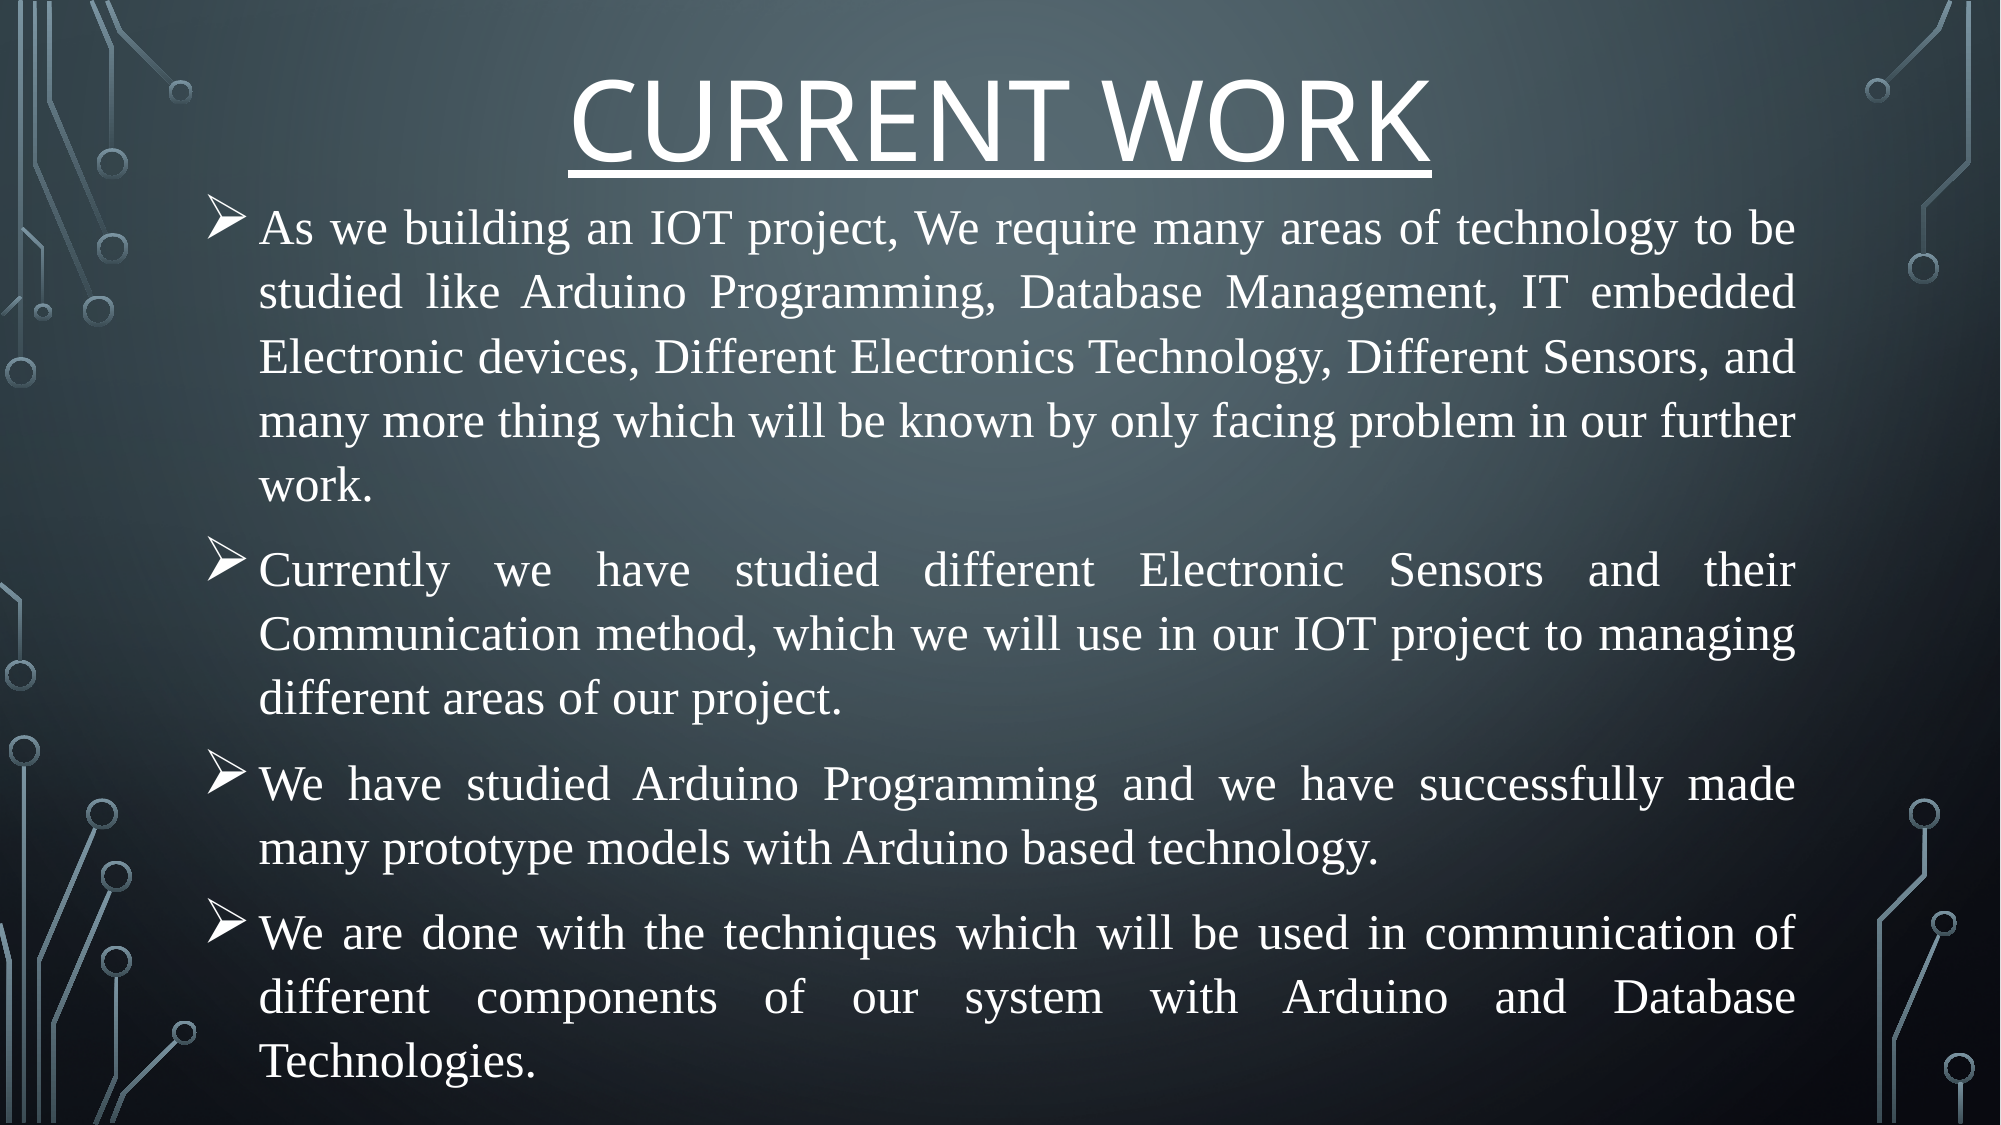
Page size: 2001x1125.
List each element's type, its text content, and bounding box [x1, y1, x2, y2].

title CURRENT WORK [187, 3, 1813, 182]
list As we building an IOT project, We require many areas of technology to be studied like Arduino Programming, Database Management, IT embedded Electronic devices, Different Electronics Technology, Different Sensors, and many more thing which will be known by only facing problem in our further work. Currently we have studied different Electronic Sensors and their Communication method, which we will use in our IOT project to managing different areas of our project. We have studied Arduino Programming and we have successfully made many prototype models with Arduino based technology. We are done with the techniques which will be used in communication of different components of our system with Arduino and Database Technologies. [187, 182, 1813, 1057]
